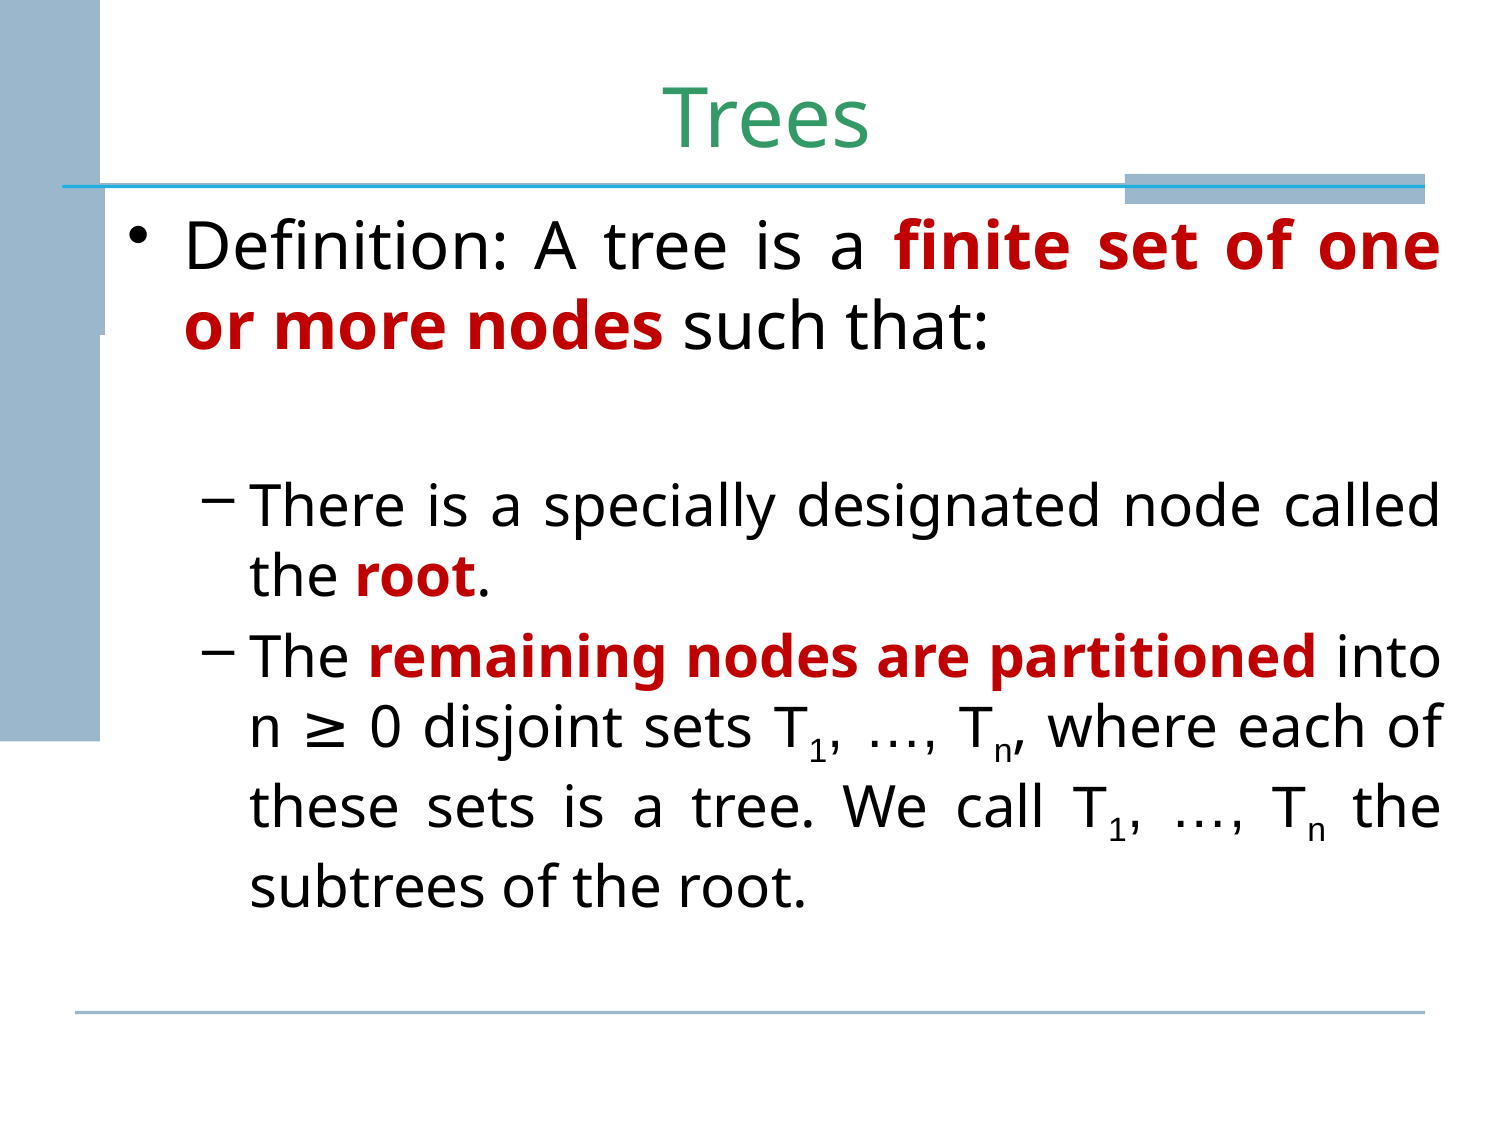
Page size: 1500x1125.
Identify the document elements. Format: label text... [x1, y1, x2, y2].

title Trees [112, 57, 1422, 173]
list Definition: A tree is a finite set of one or more nodes such that: There is a specially designated node called the root. The remaining nodes are partitioned into n ≥ 0 disjoint sets T1, …, Tn, where each of these sets is a tree. We call T1, …, Tn the subtrees of the root. [112, 195, 1458, 976]
